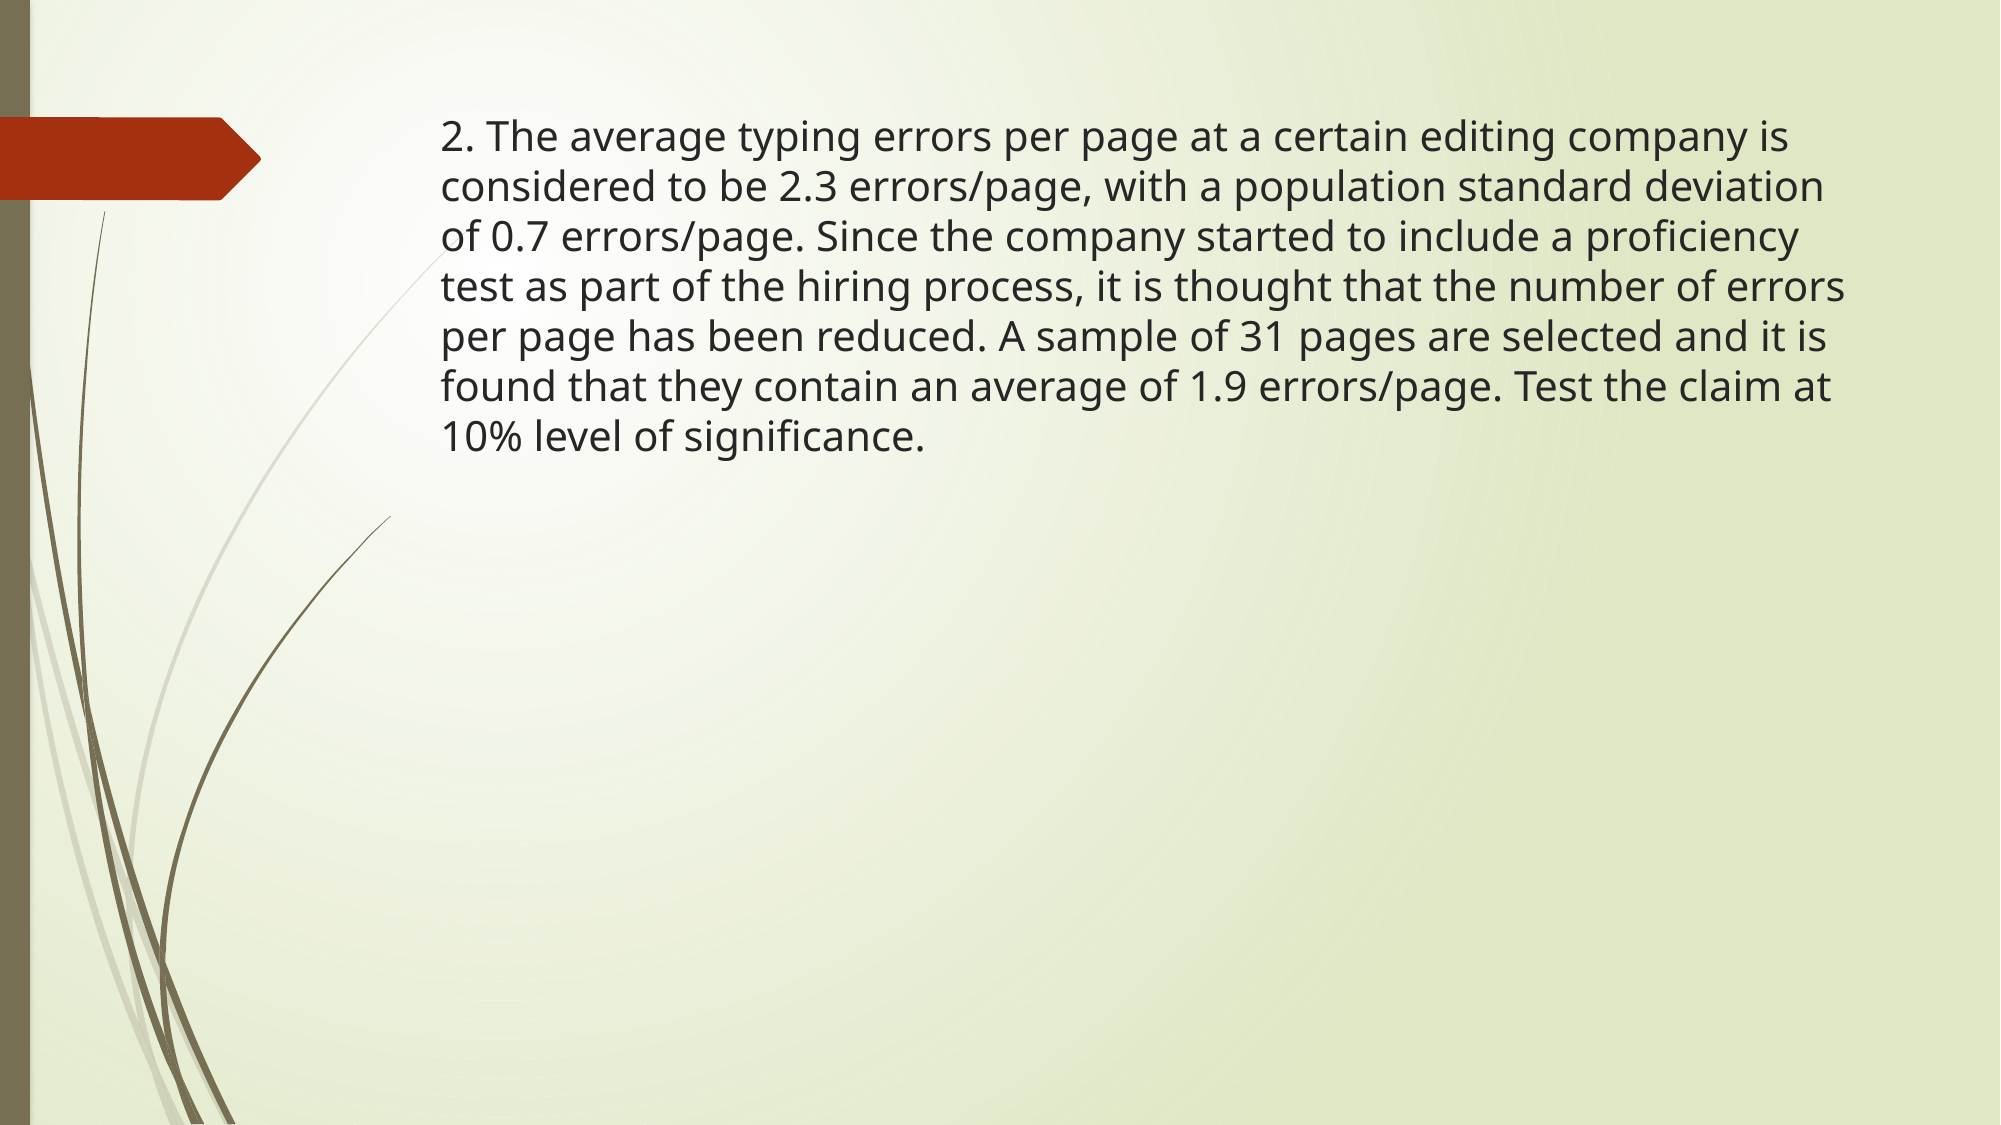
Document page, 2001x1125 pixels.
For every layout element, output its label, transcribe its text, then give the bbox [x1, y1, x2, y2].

title 2. The average typing errors per page at a certain editing company is considered to be 2.3 errors/page, with a population standard deviation of 0.7 errors/page. Since the company started to include a proficiency test as part of the hiring process, it is thought that the number of errors per page has been reduced. A sample of 31 pages are selected and it is found that they contain an average of 1.9 errors/page. Test the claim at 10% level of significance. [425, 102, 1888, 469]
